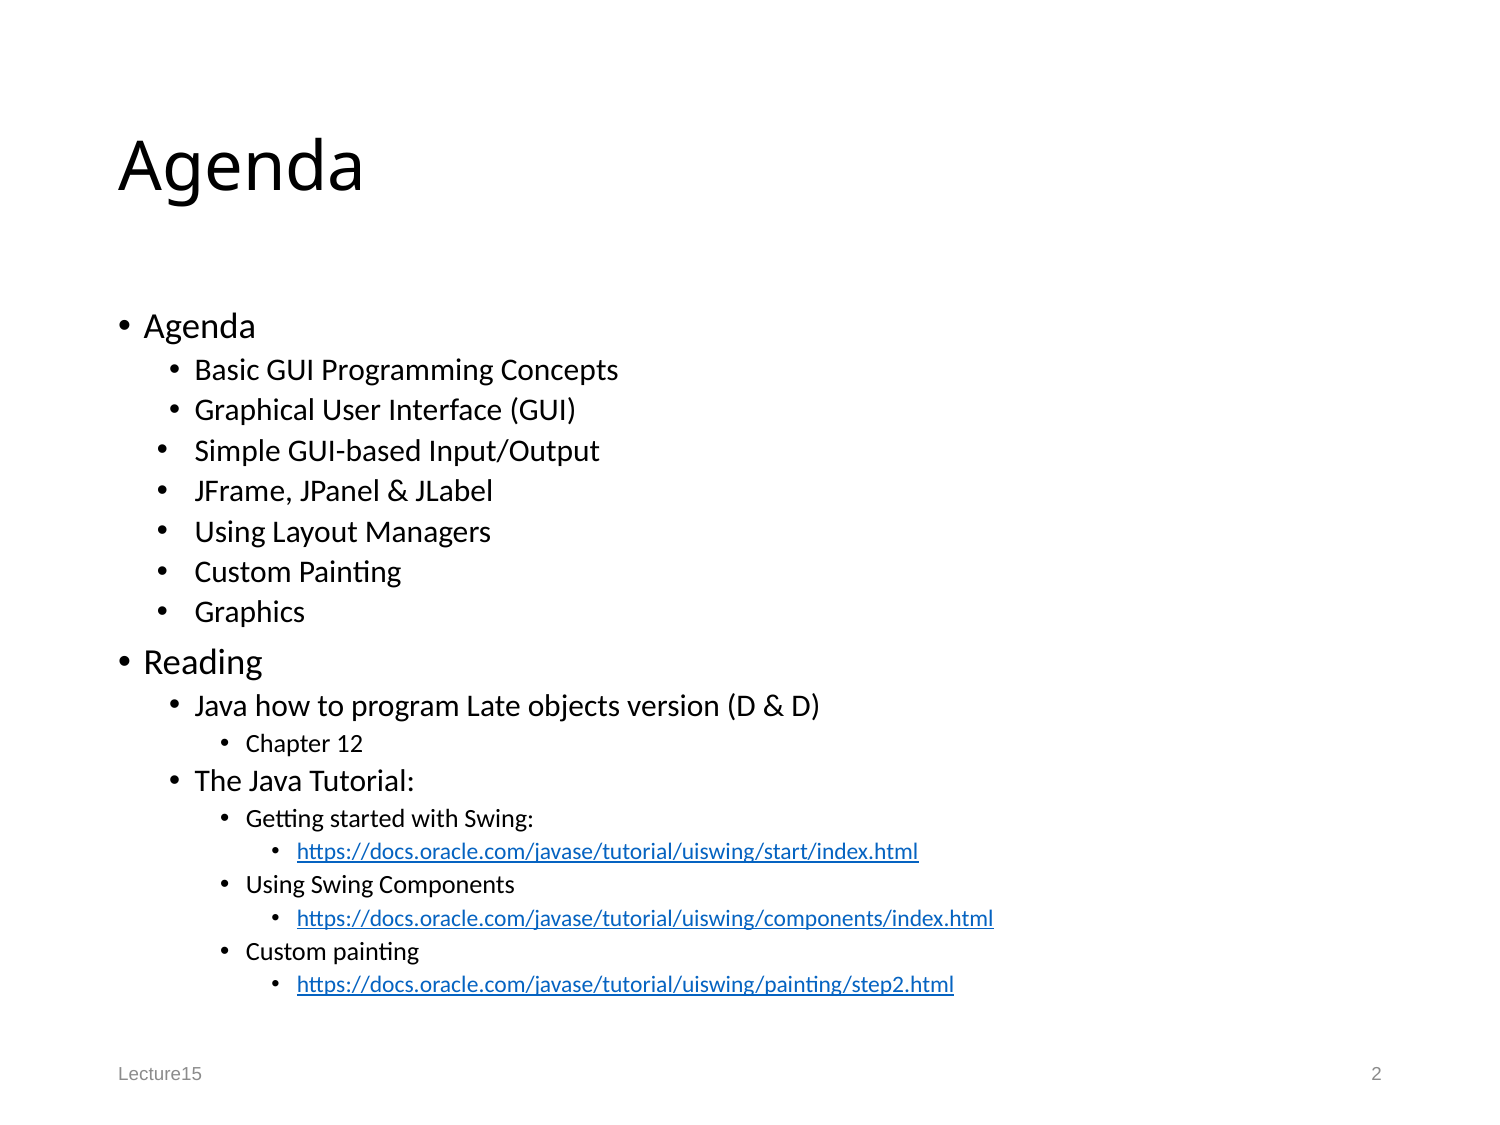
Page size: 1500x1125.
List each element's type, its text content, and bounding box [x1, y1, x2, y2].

title Agenda [103, 59, 1397, 278]
slide_number Lecture15 [103, 1042, 441, 1103]
slide_number 2 [1059, 1042, 1397, 1103]
list Agenda Basic GUI Programming Concepts Graphical User Interface (GUI) Simple GUI-based Input/Output JFrame, JPanel & JLabel Using Layout Managers Custom Painting Graphics Reading Java how to program Late objects version (D & D) Chapter 12 The Java Tutorial: Getting started with Swing: https://docs.oracle.com/javase/tutorial/uiswing/start/index.html Using Swing Components https://docs.oracle.com/javase/tutorial/uiswing/components/index.html Custom painting https://docs.oracle.com/javase/tutorial/uiswing/painting/step2.html [103, 299, 1397, 1014]
